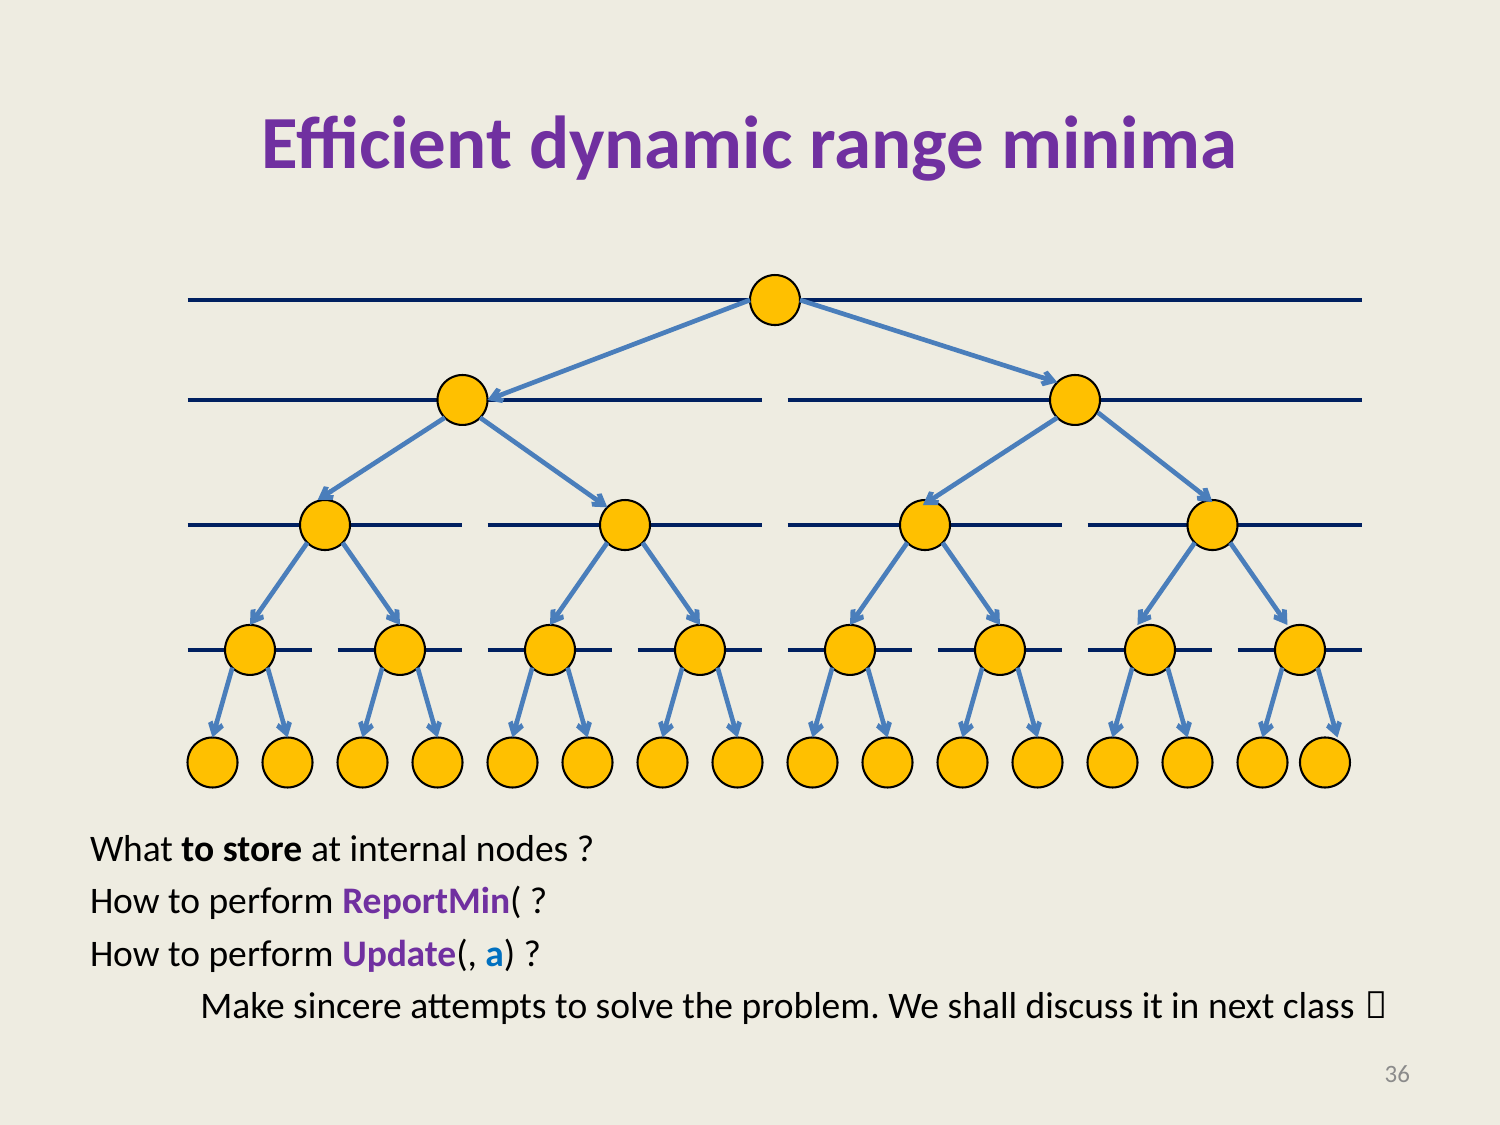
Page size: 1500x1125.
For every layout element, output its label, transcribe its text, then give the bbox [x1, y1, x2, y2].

title Efficient dynamic range minima [75, 45, 1425, 233]
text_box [812, 667, 888, 738]
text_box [249, 542, 401, 626]
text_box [512, 667, 588, 738]
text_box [317, 417, 608, 508]
slide_number 36 [1074, 1042, 1425, 1103]
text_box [362, 667, 438, 738]
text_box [549, 542, 701, 626]
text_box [1112, 667, 1188, 738]
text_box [849, 542, 1001, 626]
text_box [224, 624, 1326, 676]
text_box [922, 412, 1213, 506]
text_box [1137, 542, 1288, 626]
text_box [754, 309, 794, 328]
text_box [187, 737, 1351, 788]
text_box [437, 374, 1101, 426]
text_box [662, 667, 738, 738]
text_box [1262, 667, 1338, 738]
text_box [299, 499, 1238, 551]
text_box [748, 272, 802, 299]
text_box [212, 667, 288, 738]
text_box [962, 667, 1038, 738]
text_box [799, 299, 1058, 383]
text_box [487, 299, 751, 401]
